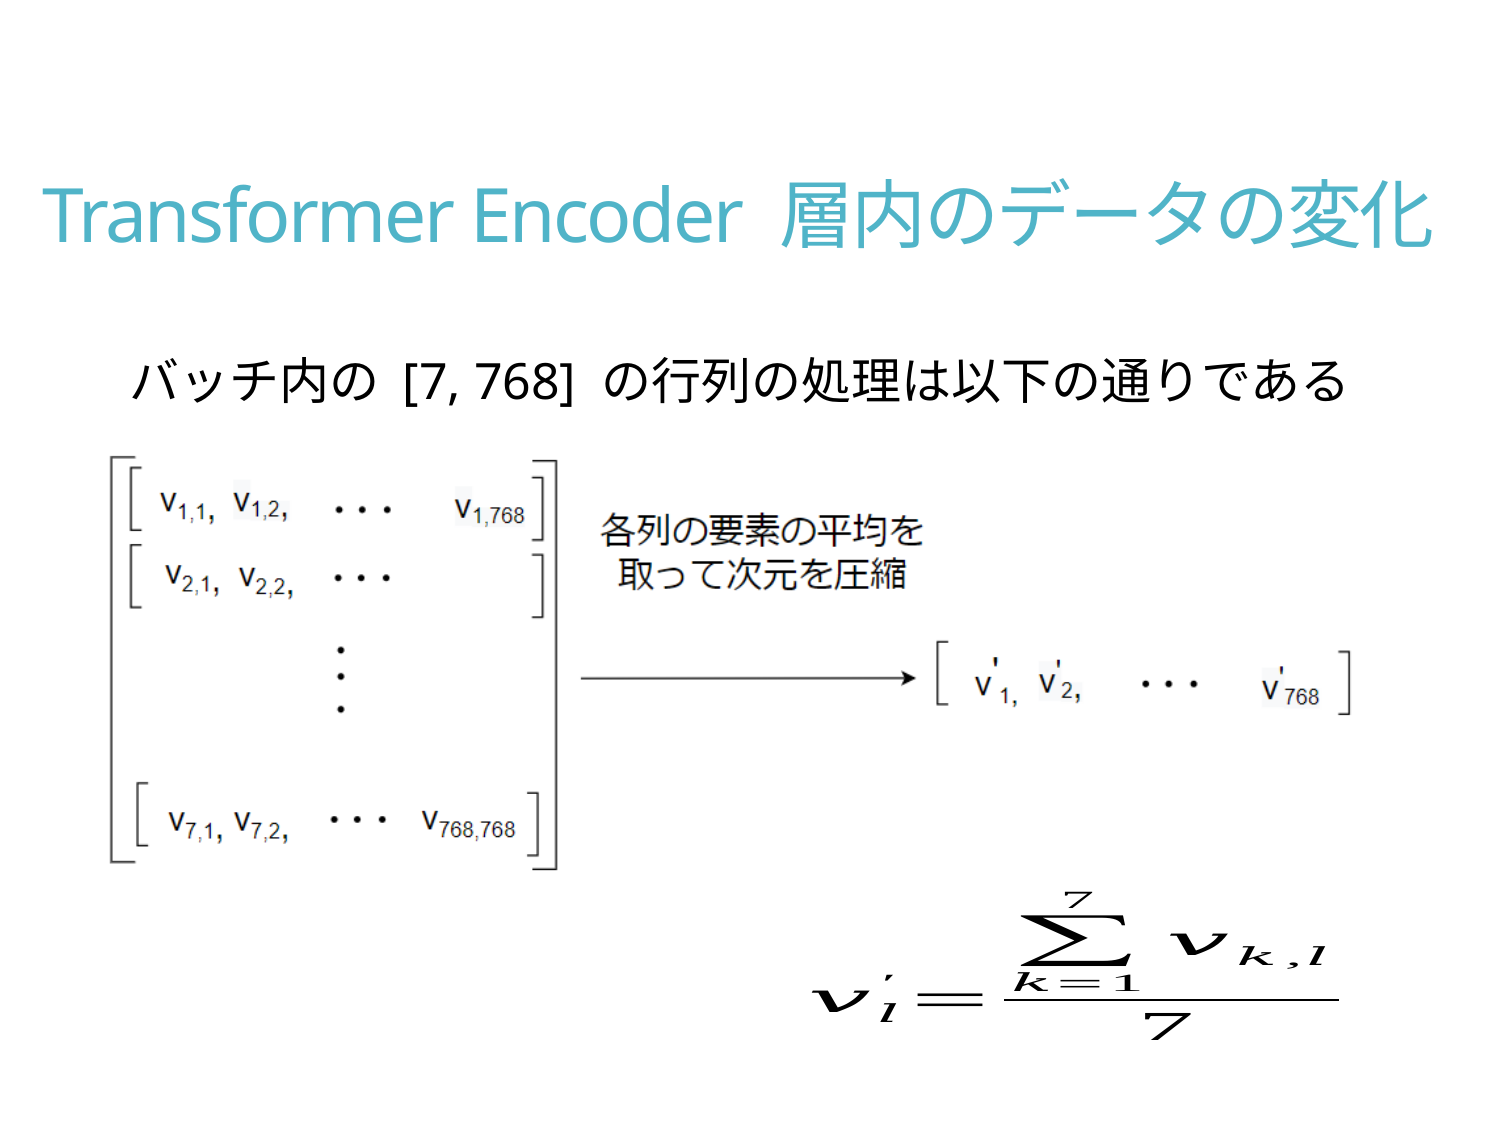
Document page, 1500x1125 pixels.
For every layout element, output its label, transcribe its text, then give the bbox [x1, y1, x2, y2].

text_box バッチ内の [7, 768] の行列の処理は以下の通りである [114, 341, 1438, 417]
list [83, 387, 1407, 1006]
picture [93, 447, 1368, 886]
title Transformer Encoder 層内のデータの変化 [27, 81, 1473, 354]
